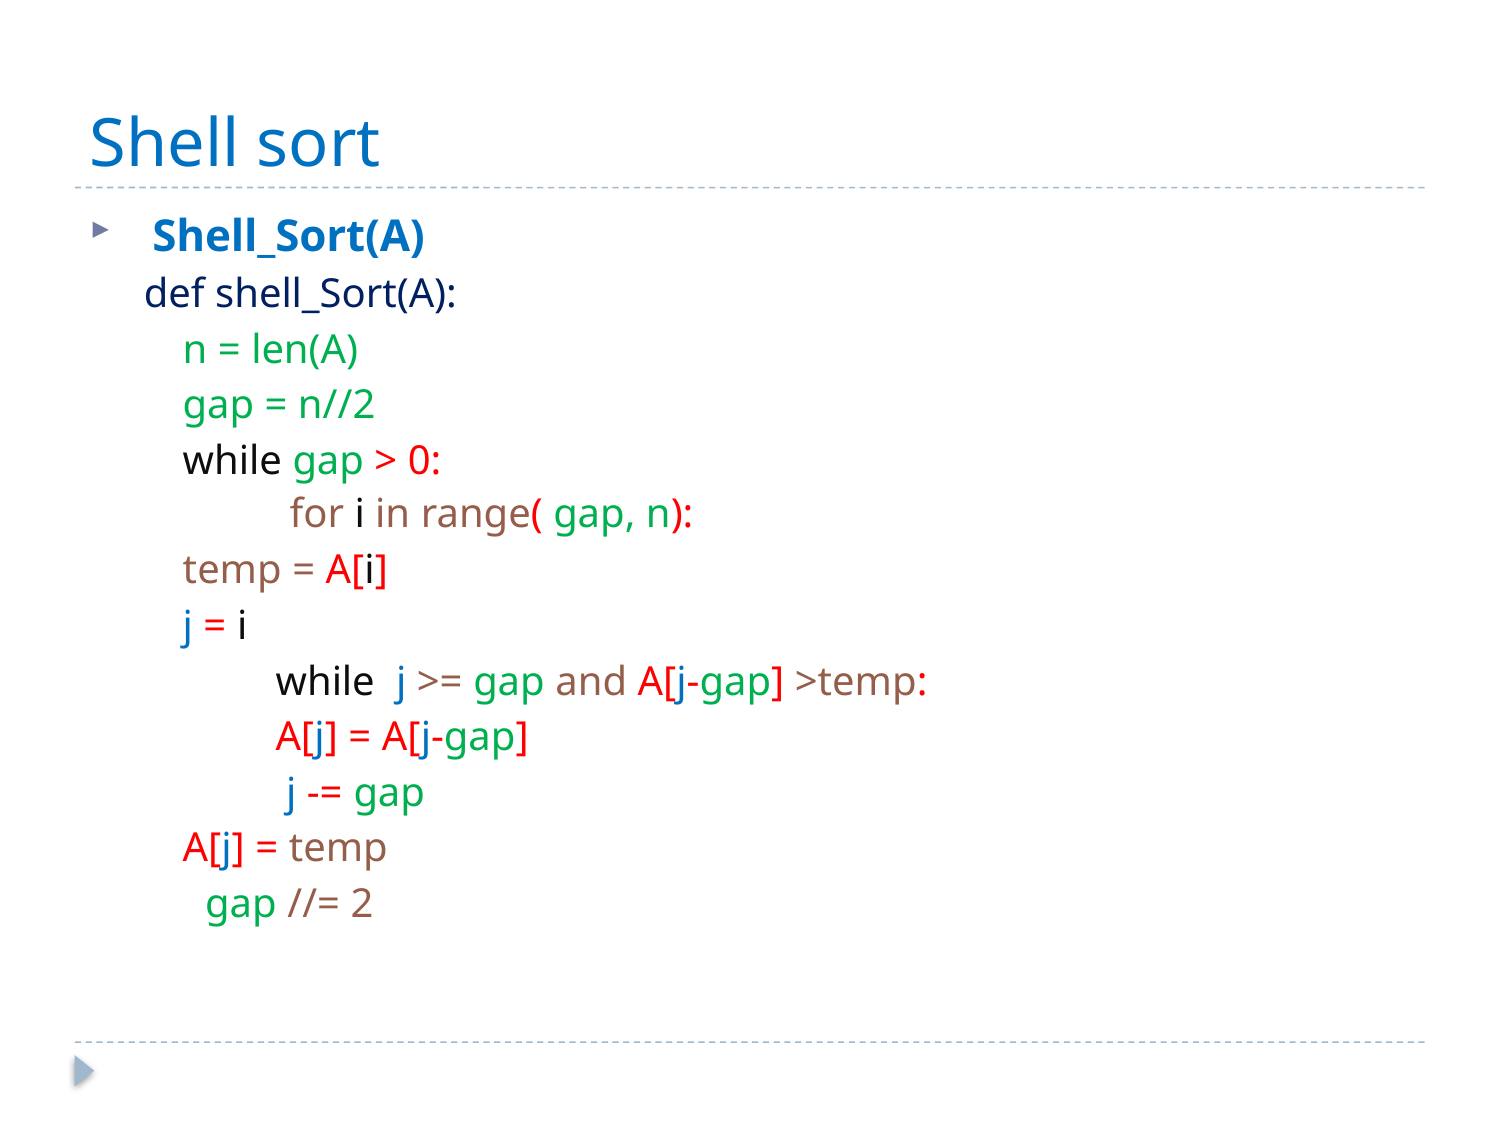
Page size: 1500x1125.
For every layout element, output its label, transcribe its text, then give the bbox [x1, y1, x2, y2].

list Shell_Sort(A) def shell_Sort(A): n = len(A) gap = n//2 while gap > 0: for i in range( gap, n): temp = A[i] j = i while j >= gap and A[j-gap] >temp: A[j] = A[j-gap] j -= gap A[j] = temp gap //= 2 [75, 200, 1425, 1088]
title Shell sort [75, 24, 1425, 188]
